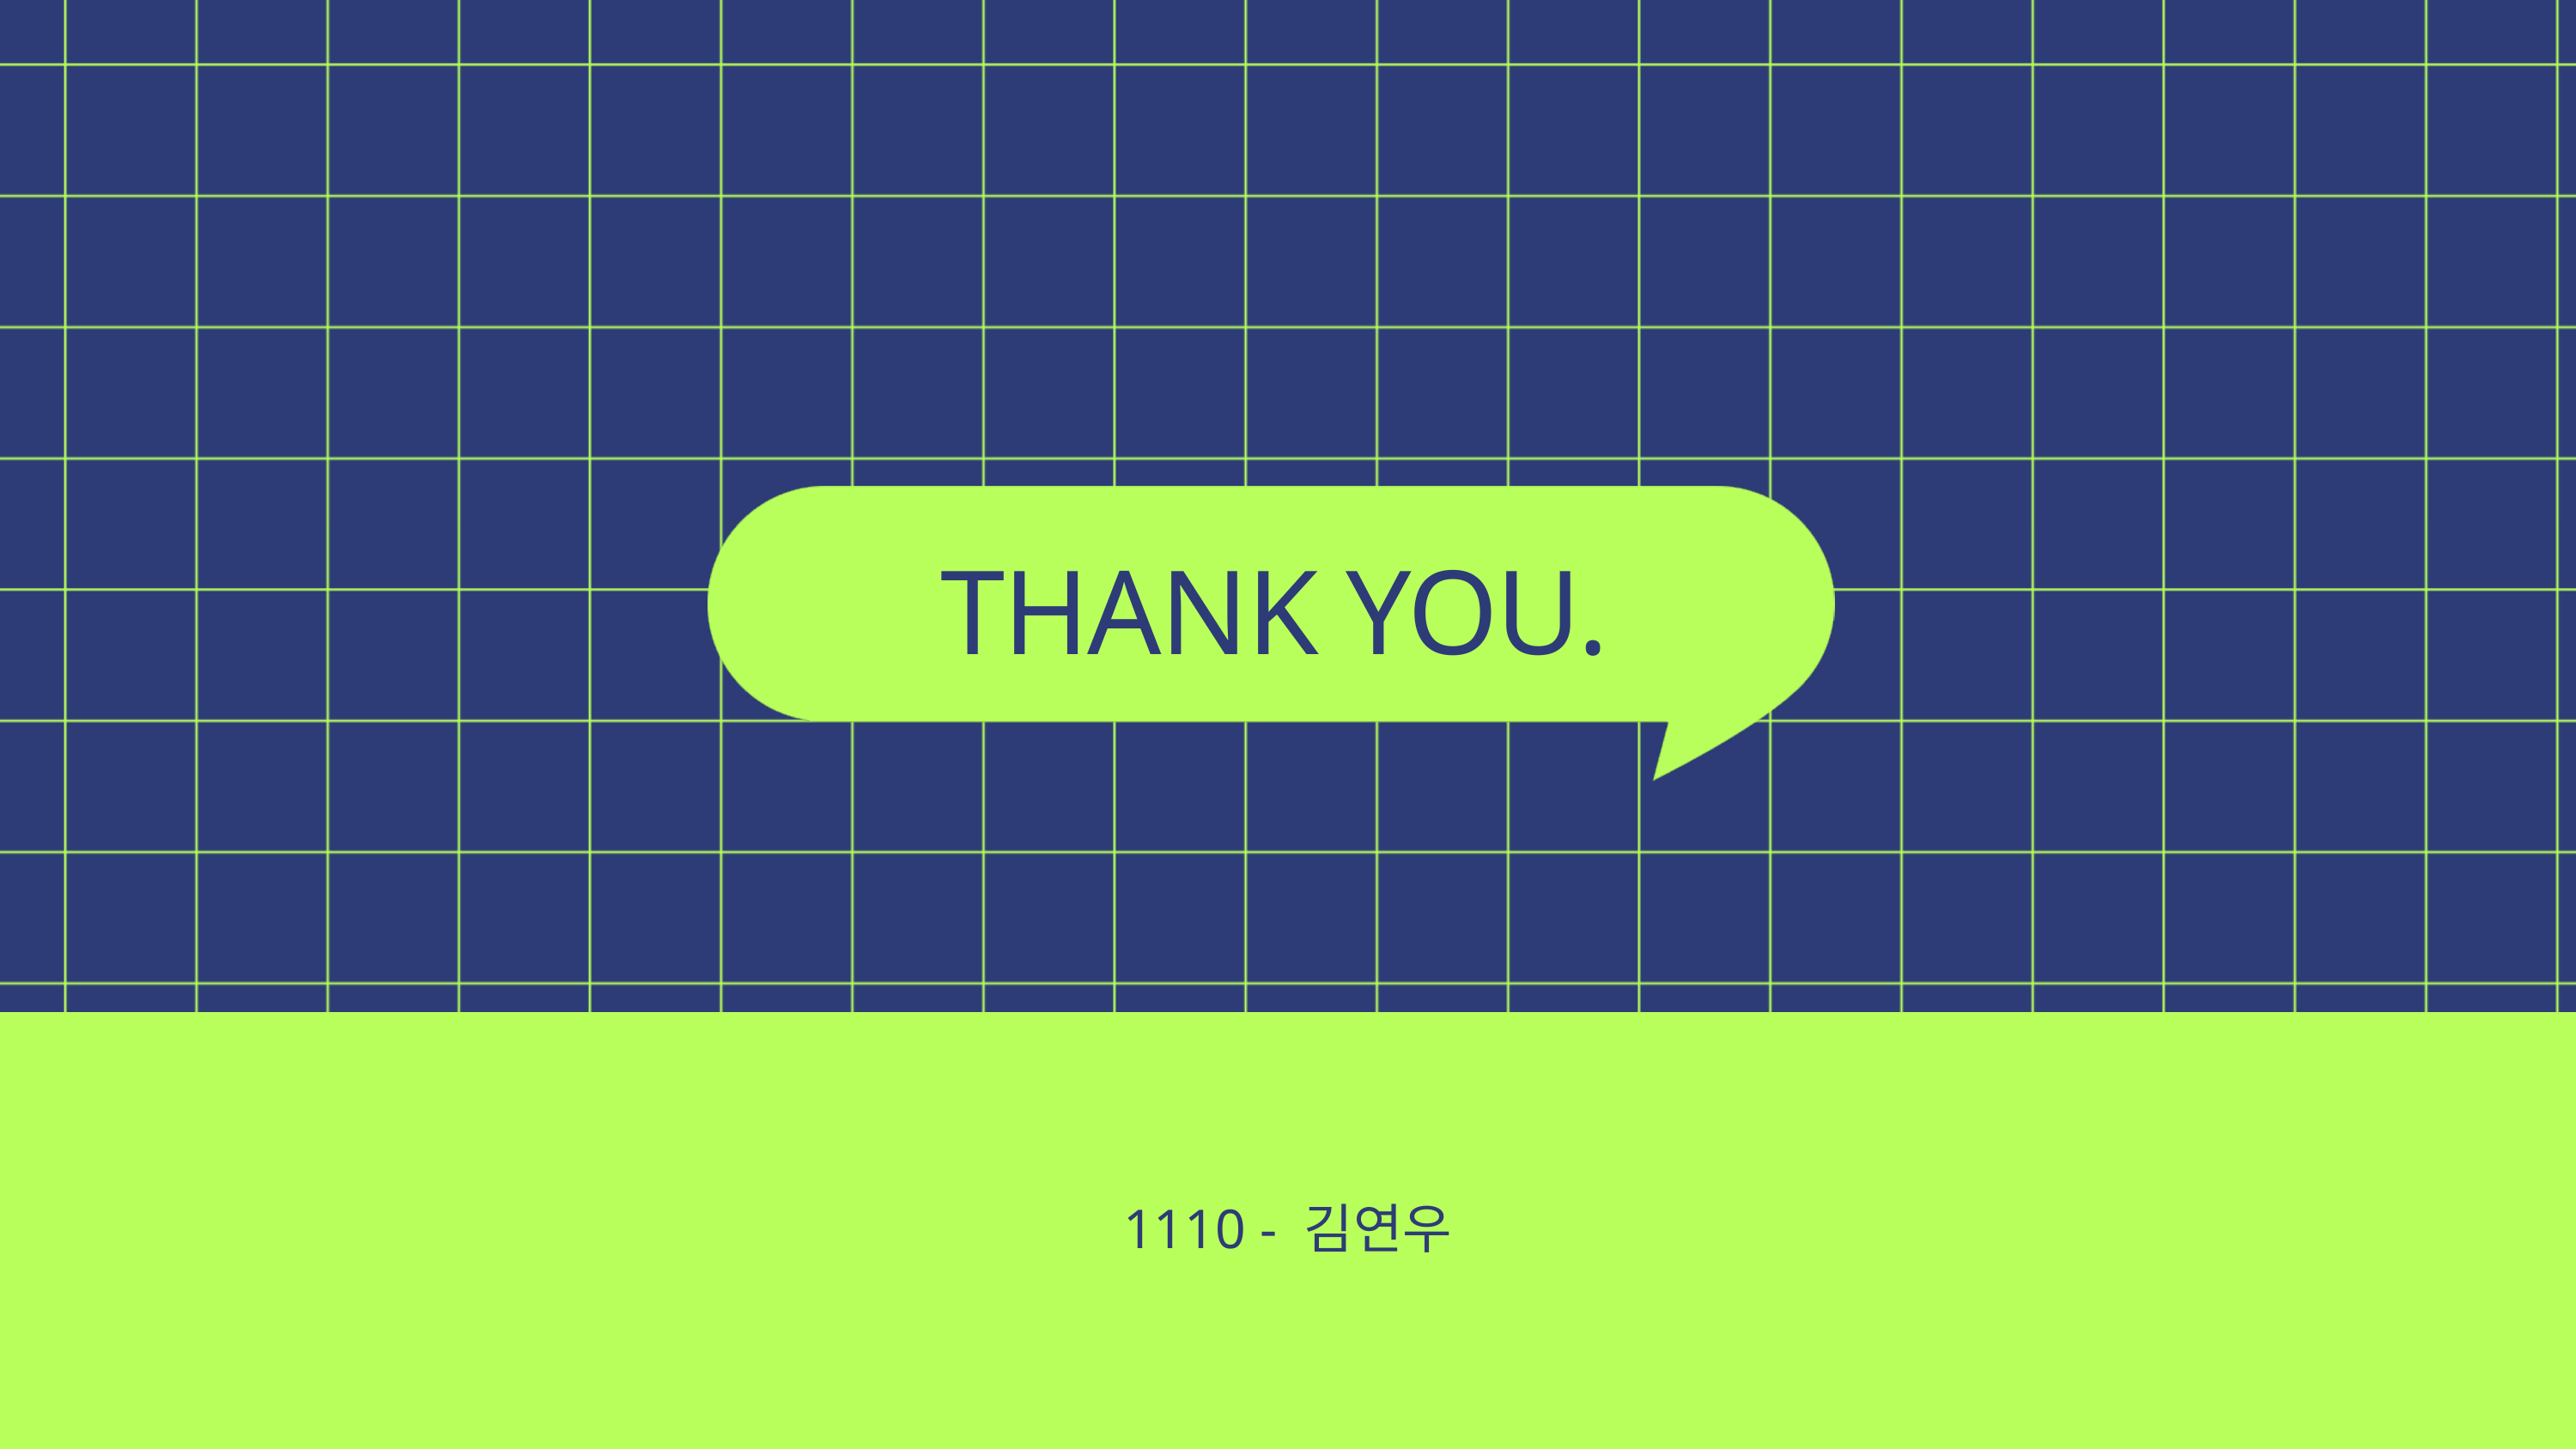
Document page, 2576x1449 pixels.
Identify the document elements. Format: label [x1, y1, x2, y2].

text_box [708, 485, 1835, 781]
text_box [0, 0, 2576, 1009]
text_box [0, 1012, 2576, 1449]
